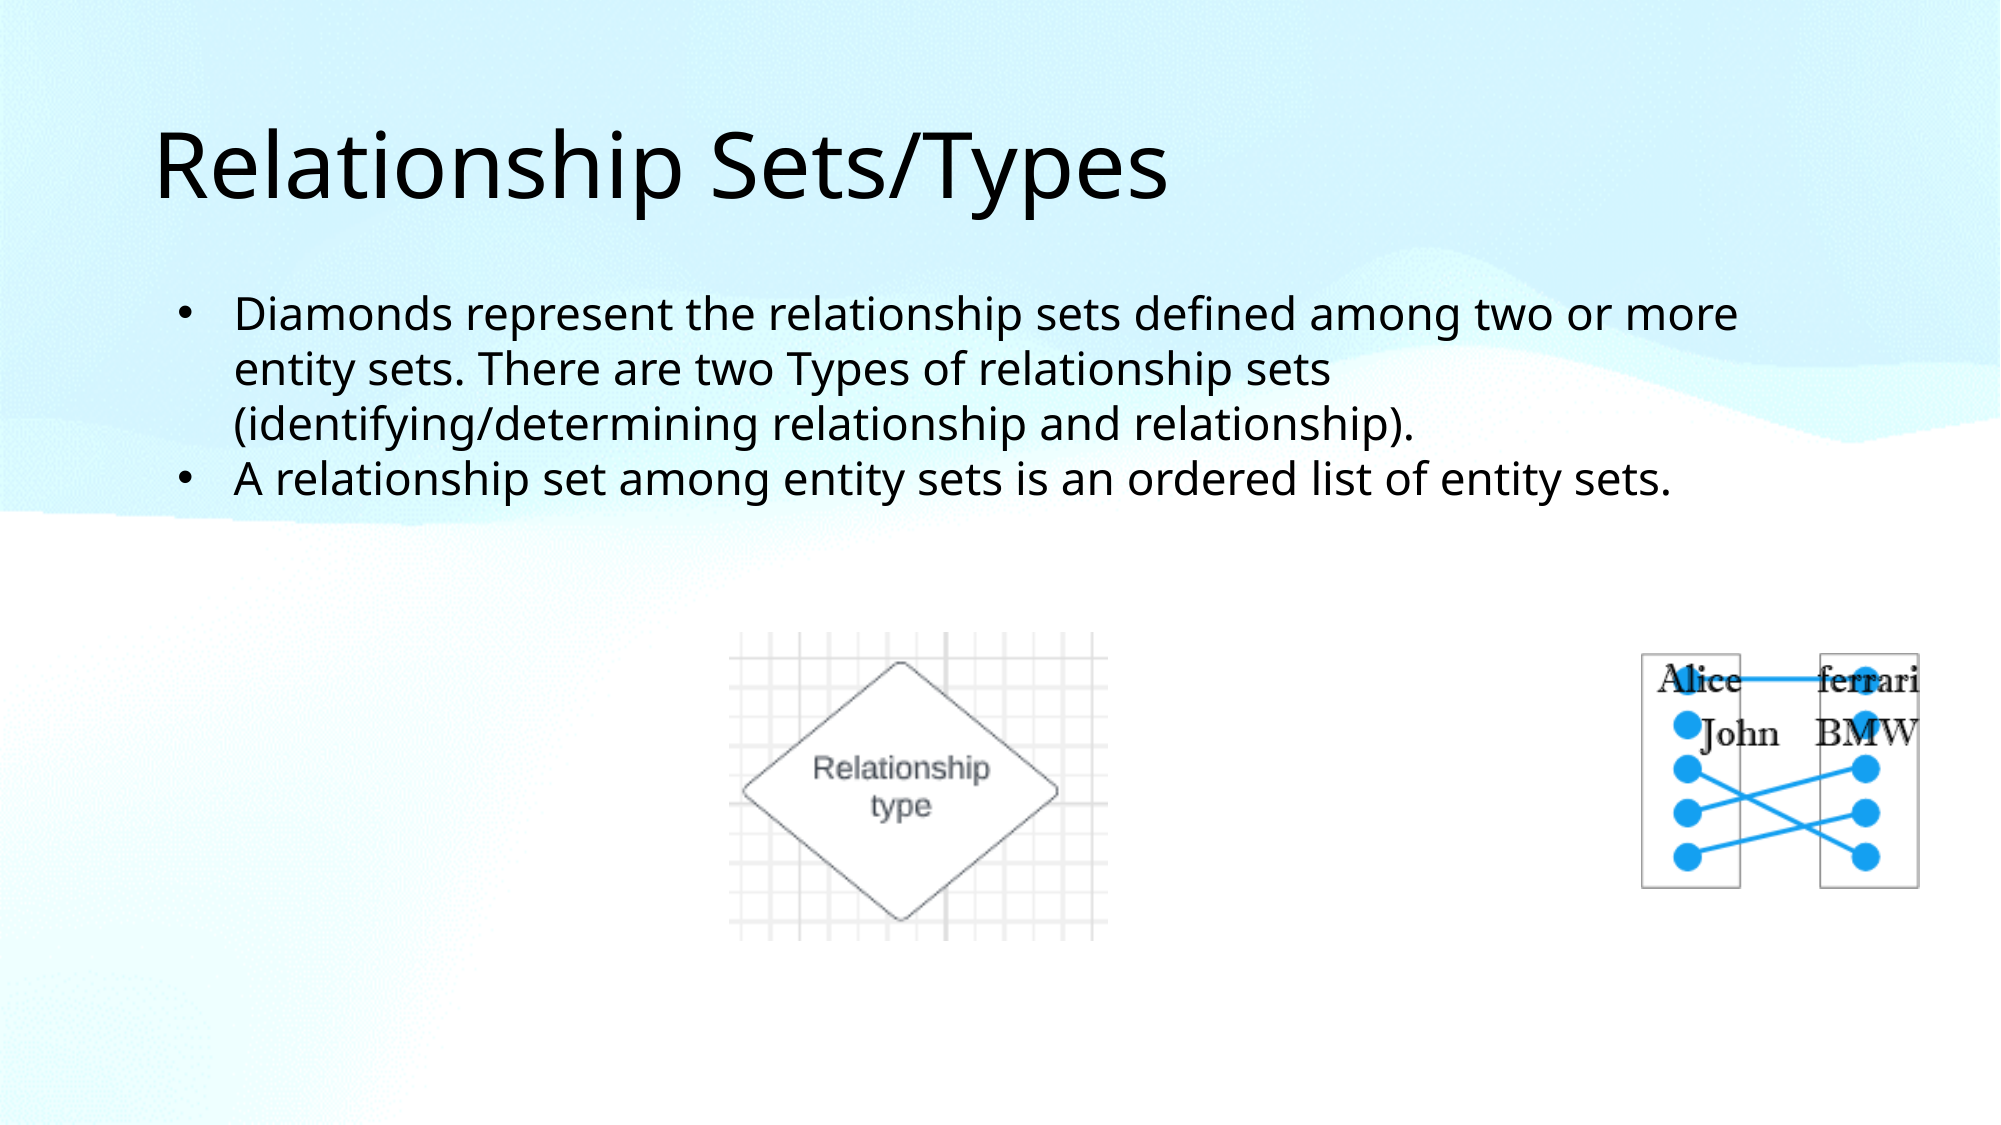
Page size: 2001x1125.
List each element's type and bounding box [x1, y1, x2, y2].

list [0, 0, 2000, 1125]
picture [1640, 653, 1920, 889]
picture [729, 632, 1108, 941]
